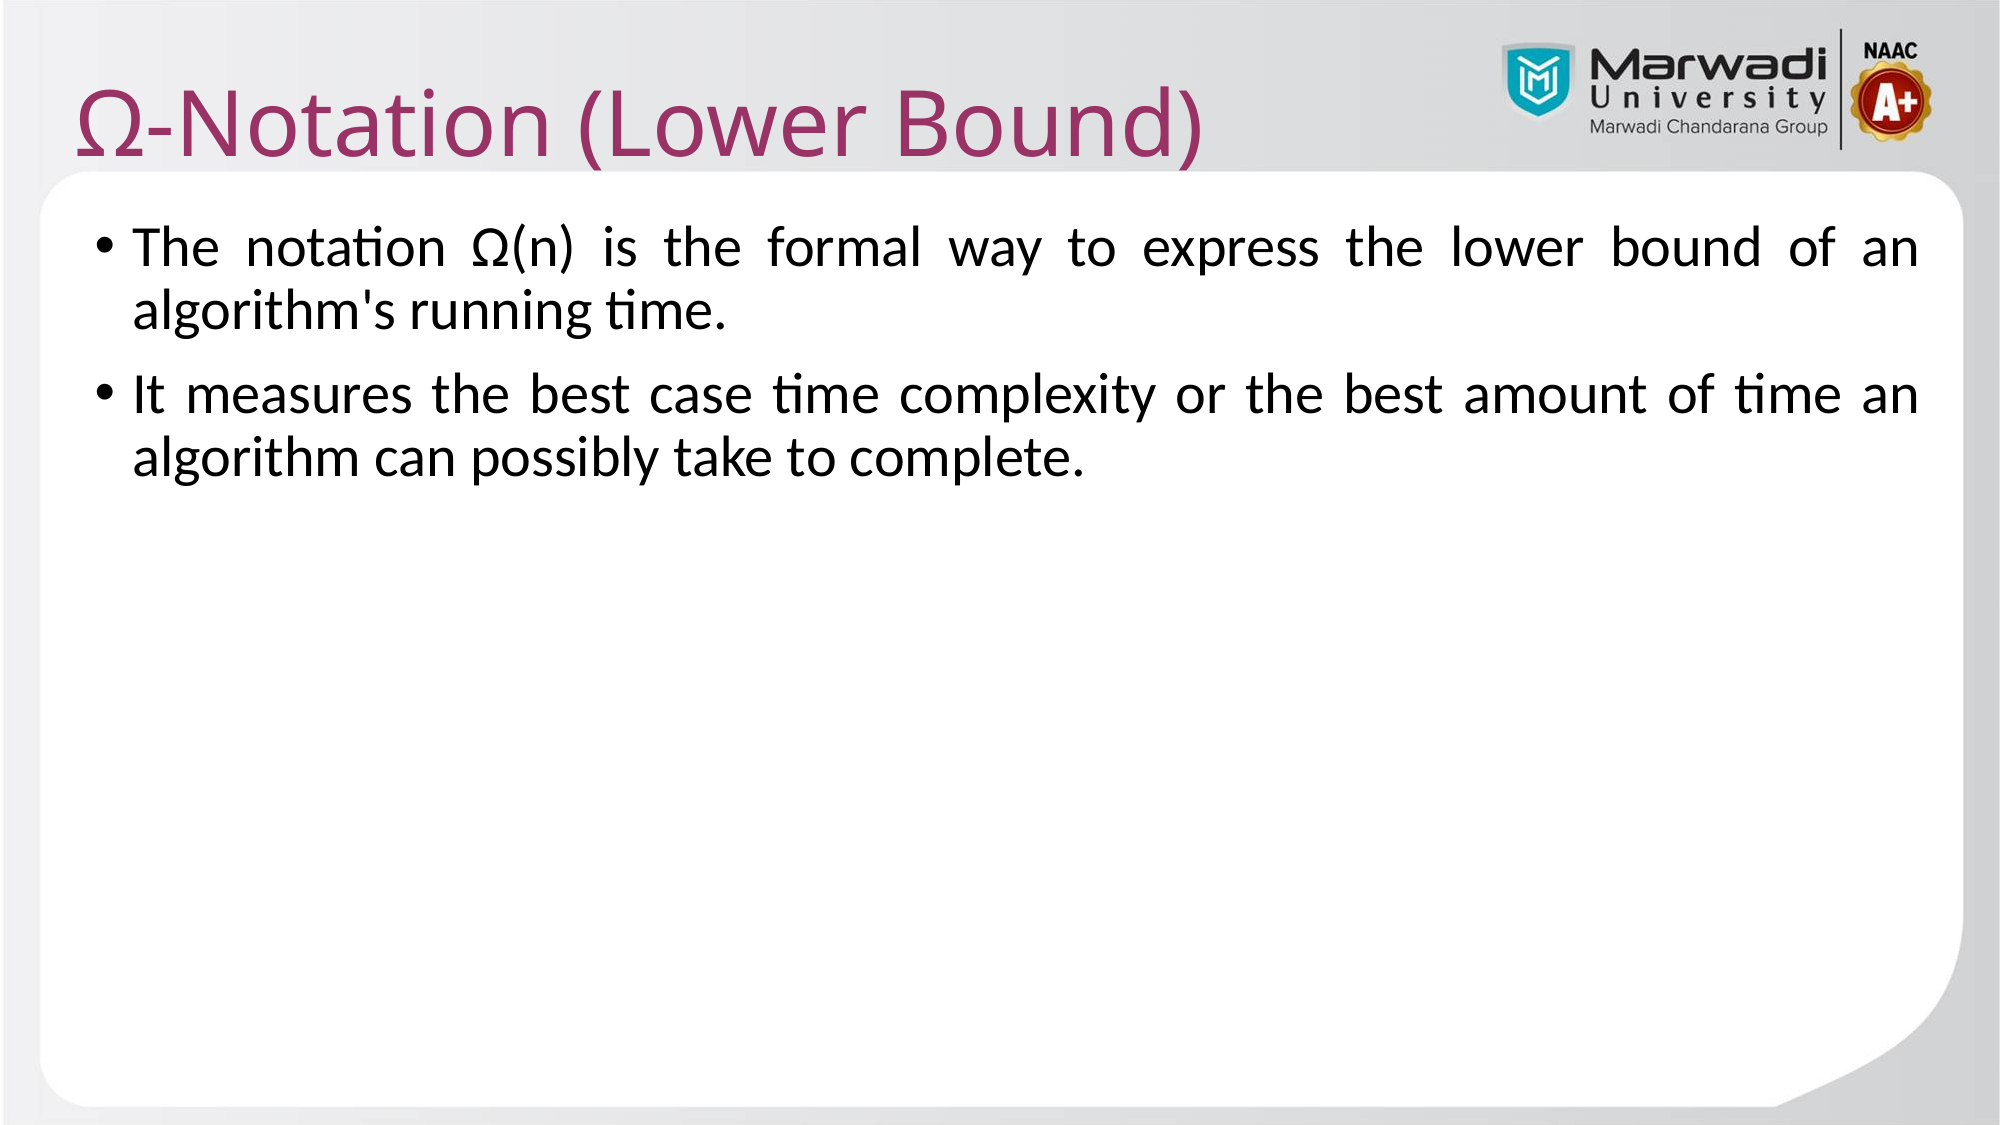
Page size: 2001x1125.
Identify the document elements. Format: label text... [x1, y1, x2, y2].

list The notation Ω(n) is the formal way to express the lower bound of an algorithm's running time. It measures the best case time complexity or the best amount of time an algorithm can possibly take to complete. [79, 209, 1937, 997]
picture [2, 0, 2000, 1125]
title Ω-Notation (Lower Bound) [59, 32, 1290, 221]
